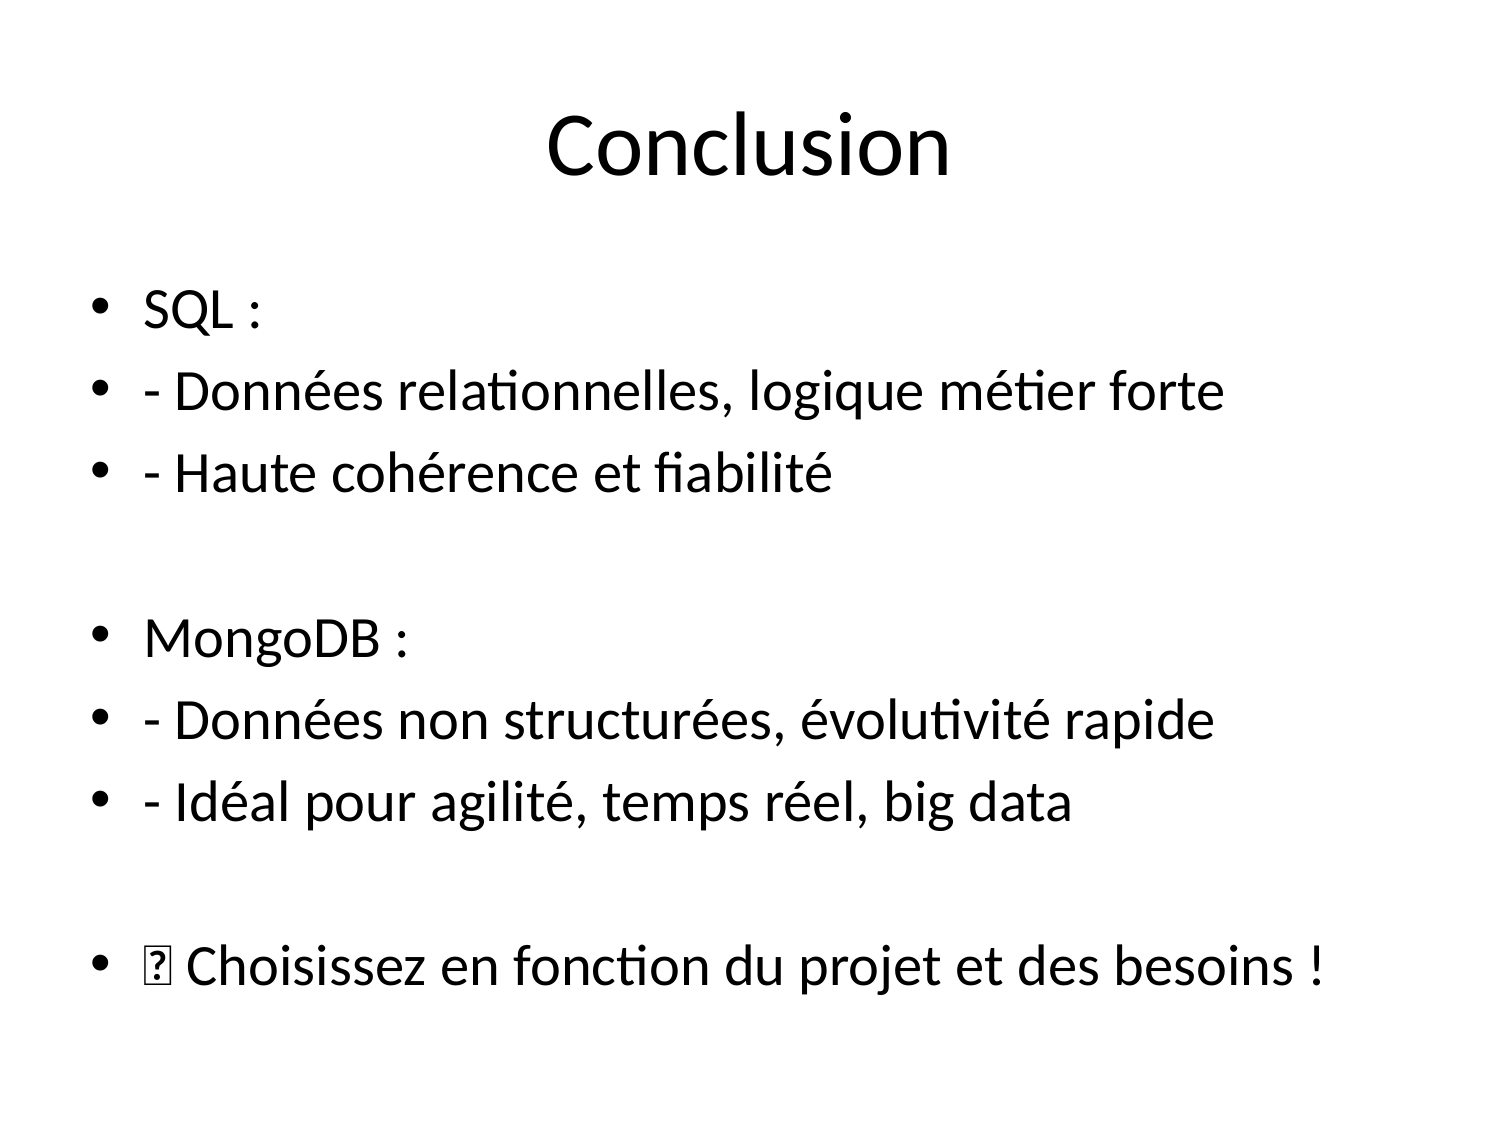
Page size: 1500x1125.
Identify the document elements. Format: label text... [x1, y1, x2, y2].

list SQL : - Données relationnelles, logique métier forte - Haute cohérence et fiabilité MongoDB : - Données non structurées, évolutivité rapide - Idéal pour agilité, temps réel, big data ✅ Choisissez en fonction du projet et des besoins ! [75, 262, 1425, 1005]
title Conclusion [75, 45, 1425, 233]
